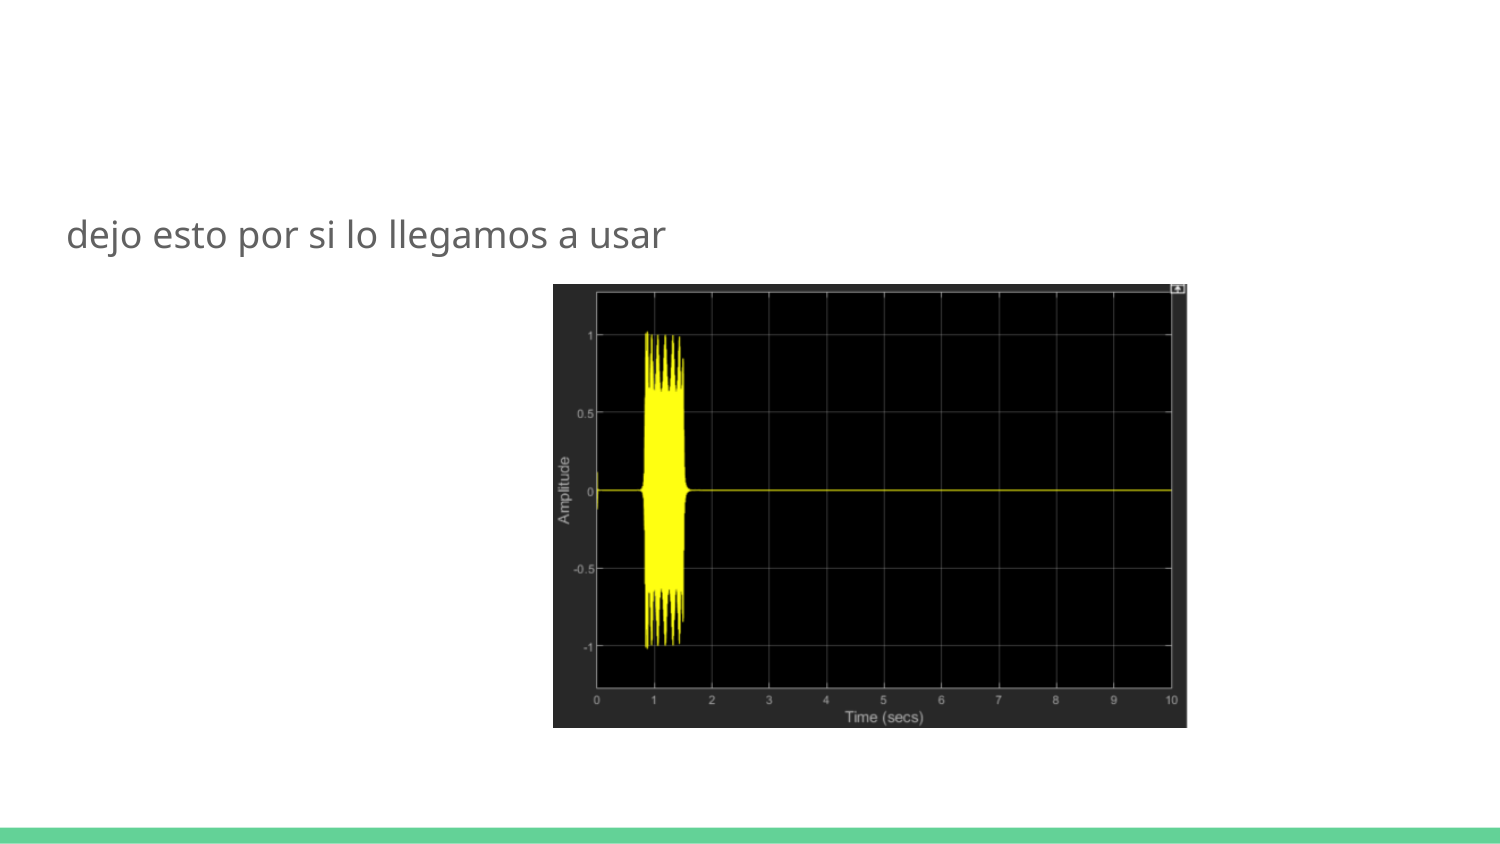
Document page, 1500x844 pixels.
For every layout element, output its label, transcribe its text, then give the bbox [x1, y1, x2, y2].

list dejo esto por si lo llegamos a usar [51, 189, 1449, 750]
picture [553, 284, 1188, 728]
